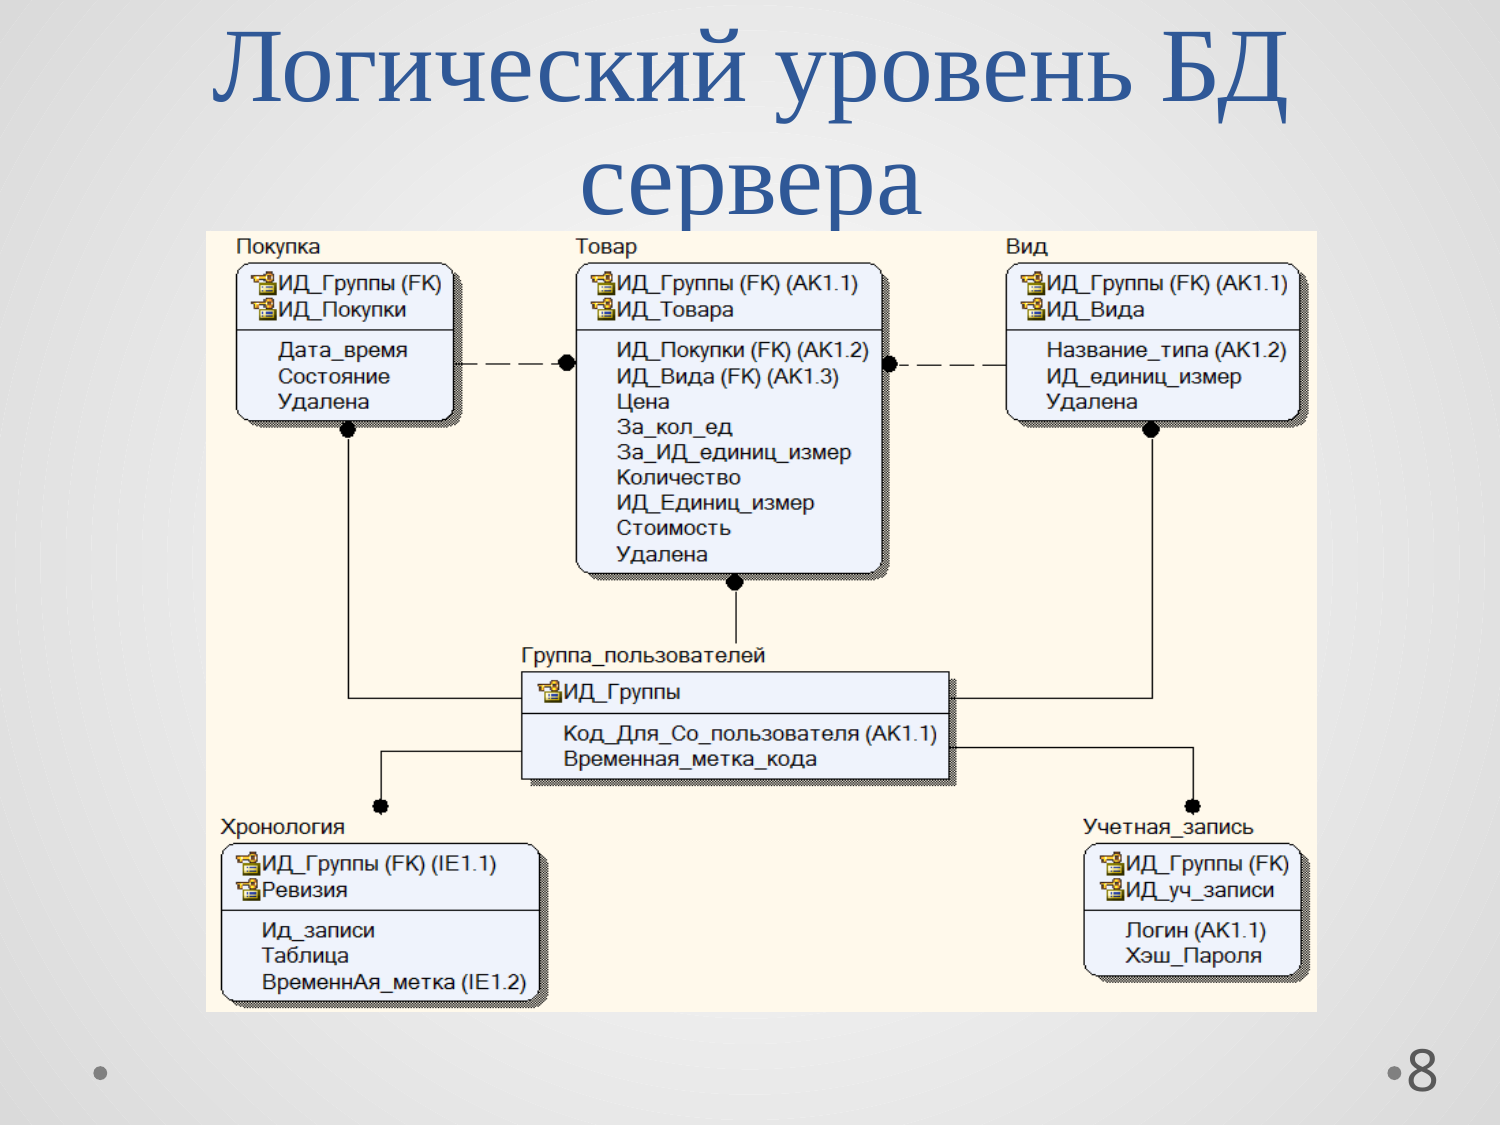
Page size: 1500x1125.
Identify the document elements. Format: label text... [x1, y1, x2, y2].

slide_number 8 [1401, 1042, 1494, 1103]
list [206, 231, 1318, 1012]
title Логический уровень БД сервера [76, 0, 1427, 244]
